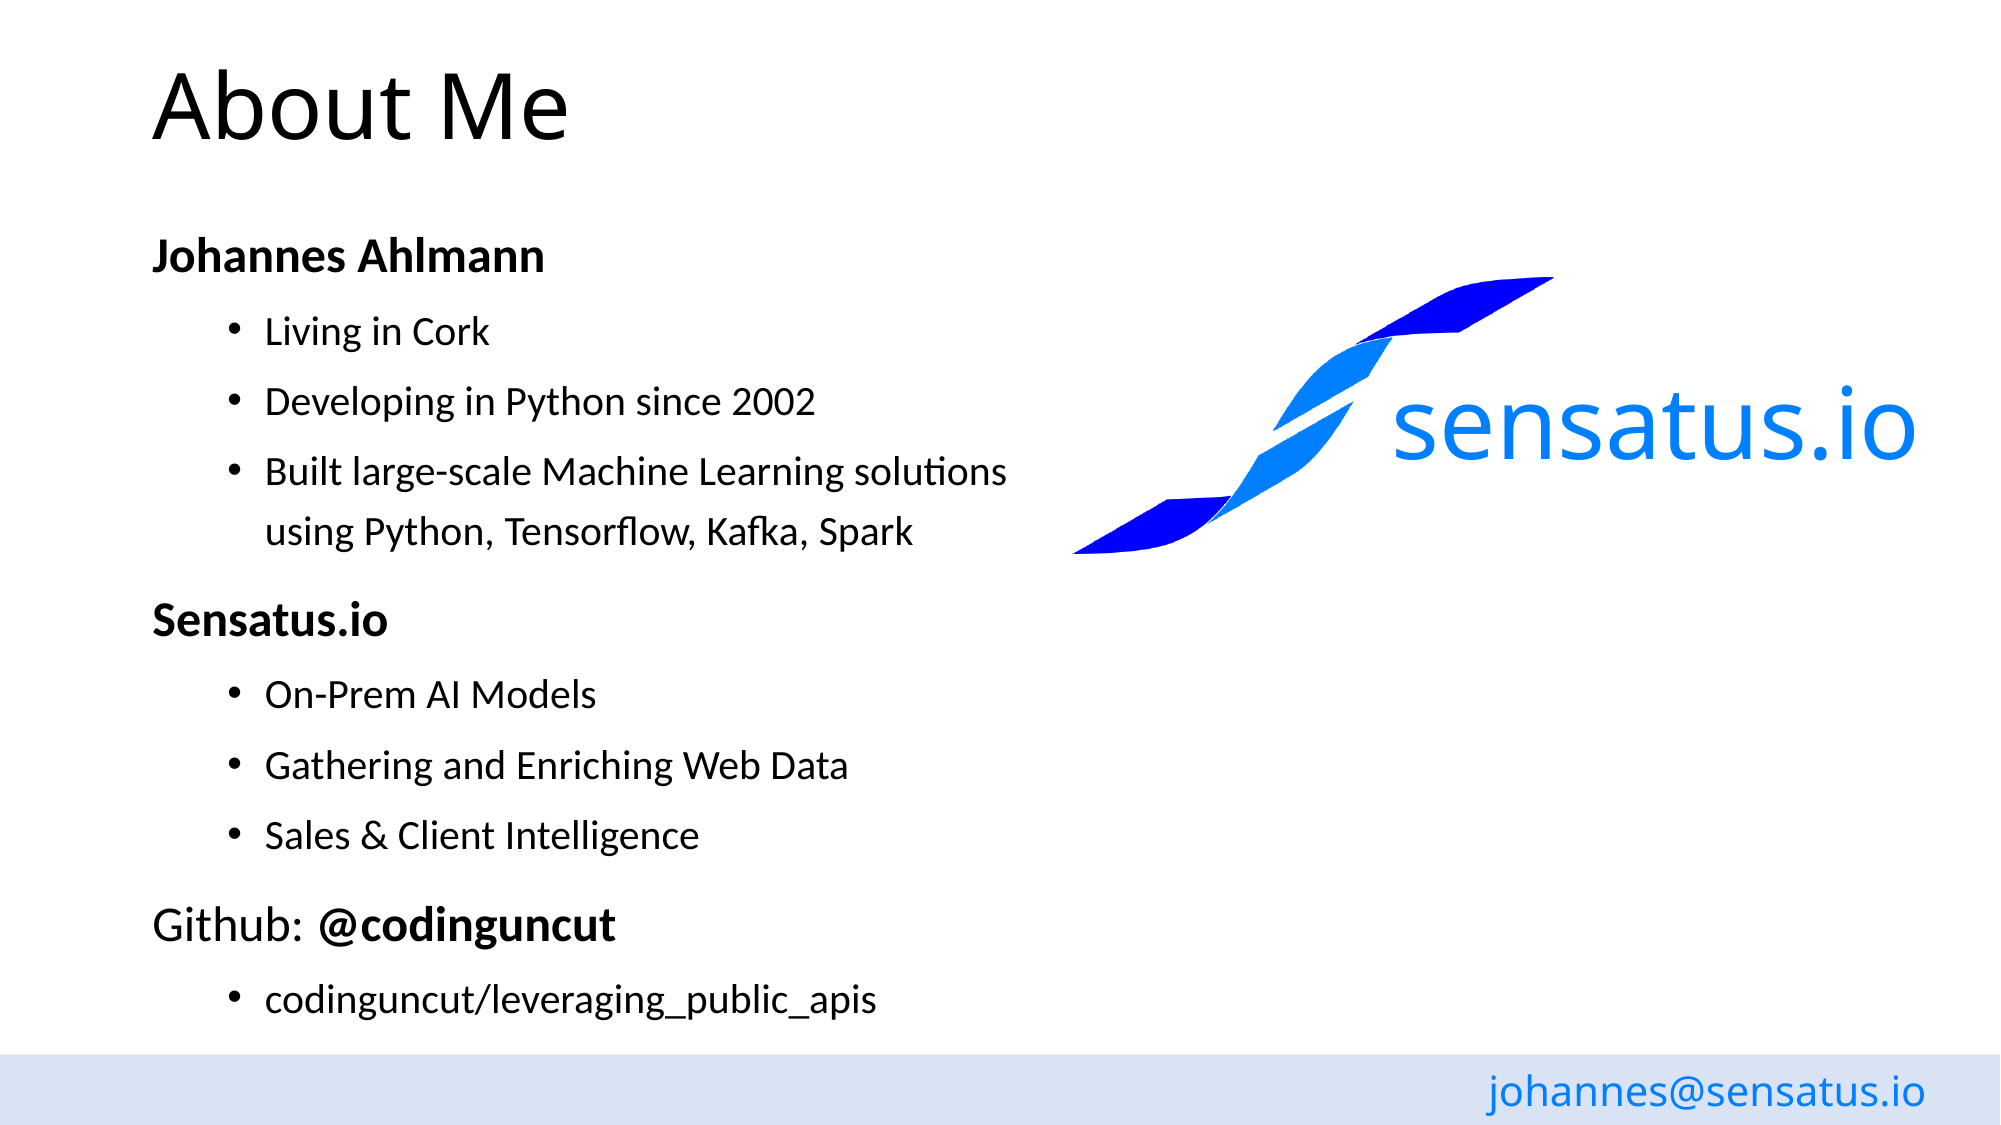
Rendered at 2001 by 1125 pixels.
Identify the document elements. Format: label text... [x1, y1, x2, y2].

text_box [1072, 277, 1937, 554]
list Johannes Ahlmann Living in Cork Developing in Python since 2002 Built large-scale Machine Learning solutions using Python, Tensorflow, Kafka, Spark Sensatus.io On-Prem AI Models Gathering and Enriching Web Data Sales & Client Intelligence Github: @codinguncut codinguncut/leveraging_public_apis [137, 203, 1863, 918]
title About Me [137, 1, 1863, 203]
